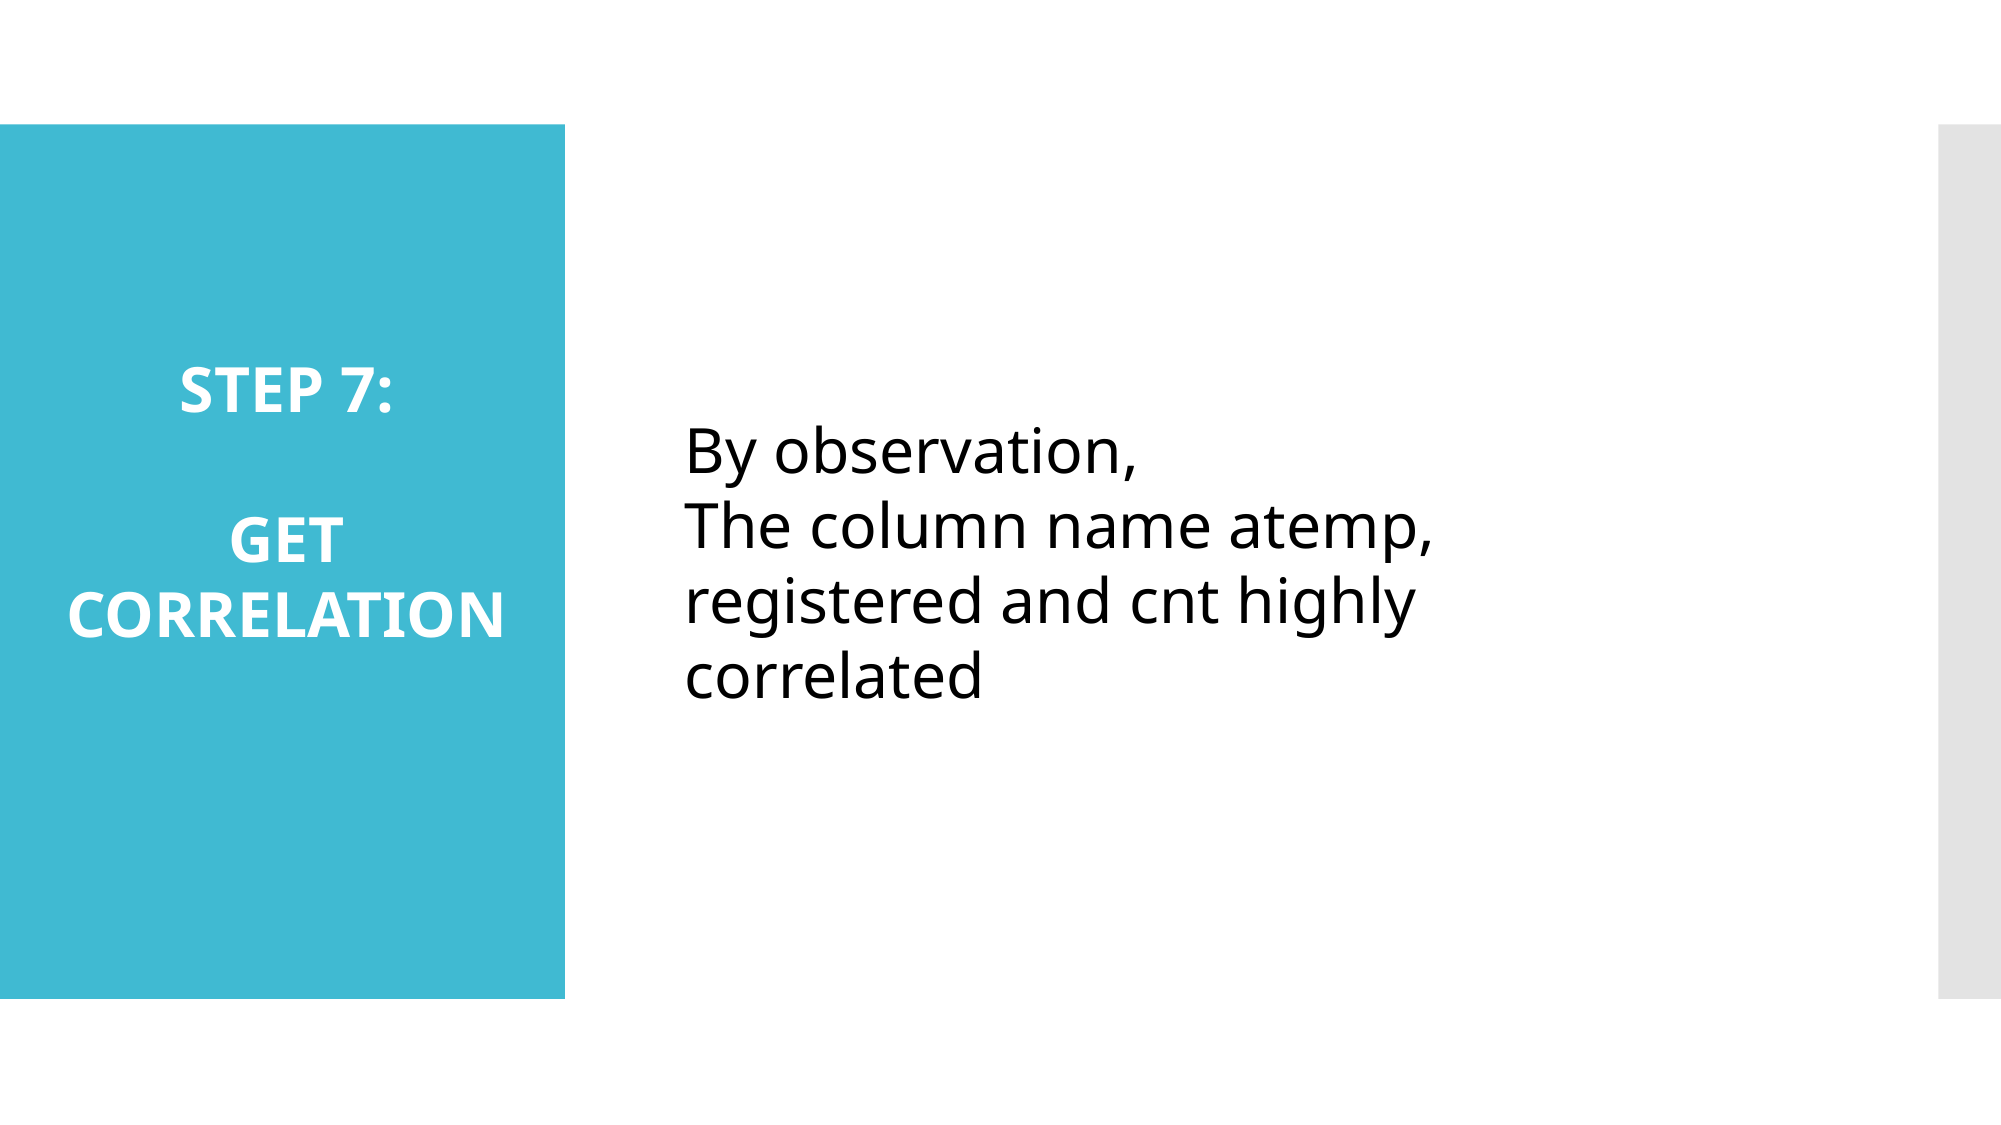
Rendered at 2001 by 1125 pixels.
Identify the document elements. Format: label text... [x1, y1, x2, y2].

text_box STEP 7: GET CORRELATION [25, 342, 549, 703]
text_box By observation, The column name atemp, registered and cnt highly correlated [669, 403, 1671, 718]
